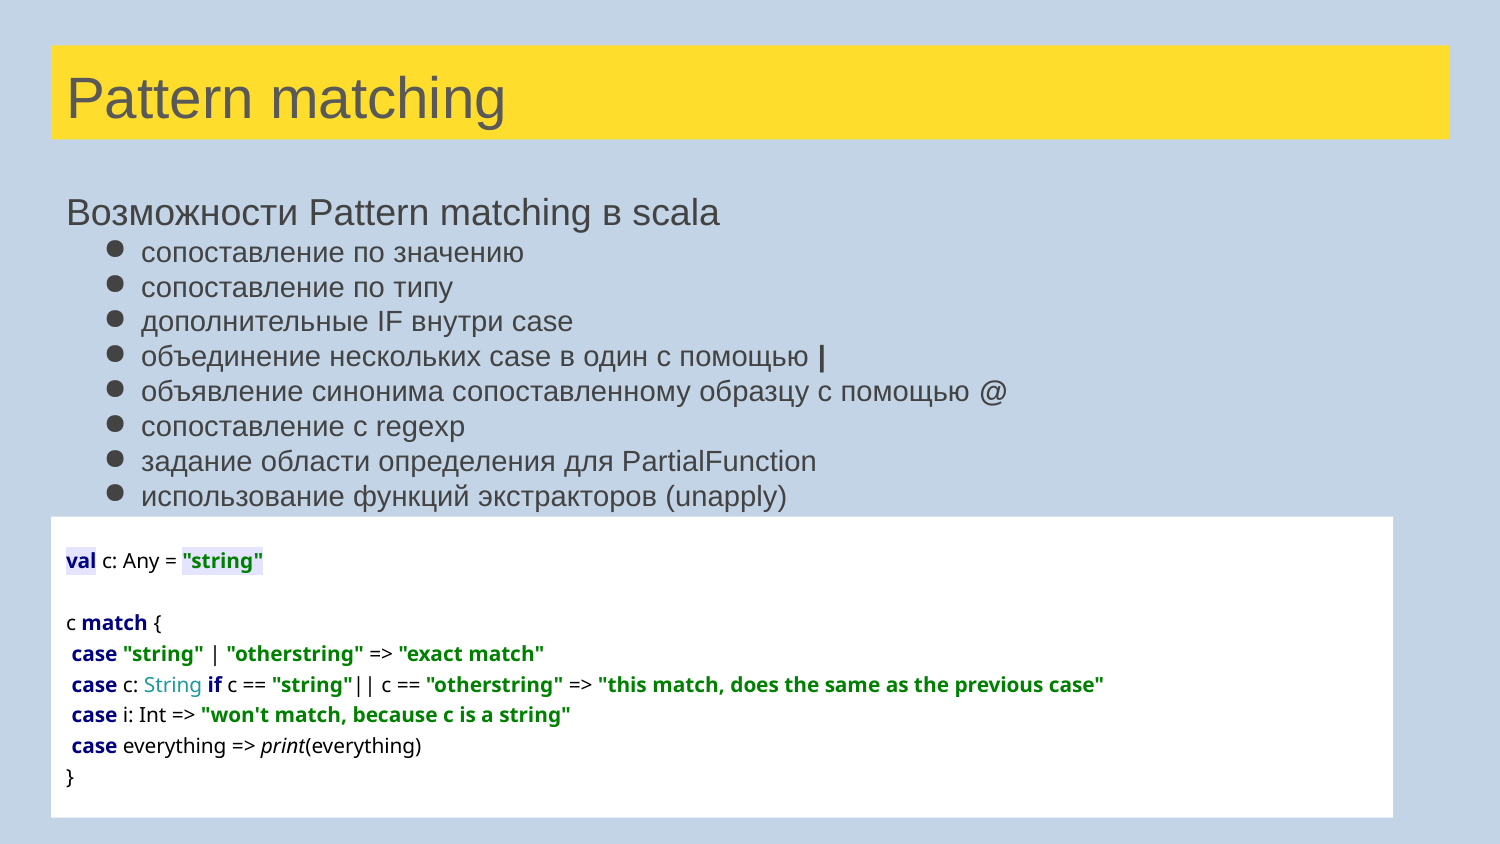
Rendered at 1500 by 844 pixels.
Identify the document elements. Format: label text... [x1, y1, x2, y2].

title Pattern matching [51, 45, 1449, 140]
text_box val c: Any = "string" c match { case "string" | "otherstring" => "exact match" case c: String if c == "string"|| c == "otherstring" => "this match, does the same as the previous case" case i: Int => "won't match, because c is a string" case everything => print(everything) } [51, 516, 1394, 818]
text_box Возможности Pattern matching в scala сопоставление по значению сопоставление по типу дополнительные IF внутри case объединение нескольких case в один с помощью | объявление синонима сопоставленному образцу c помощью @ сопоставление с regexp задание области определения для PartialFunction использование функций экстракторов (unapply) [51, 172, 1449, 818]
